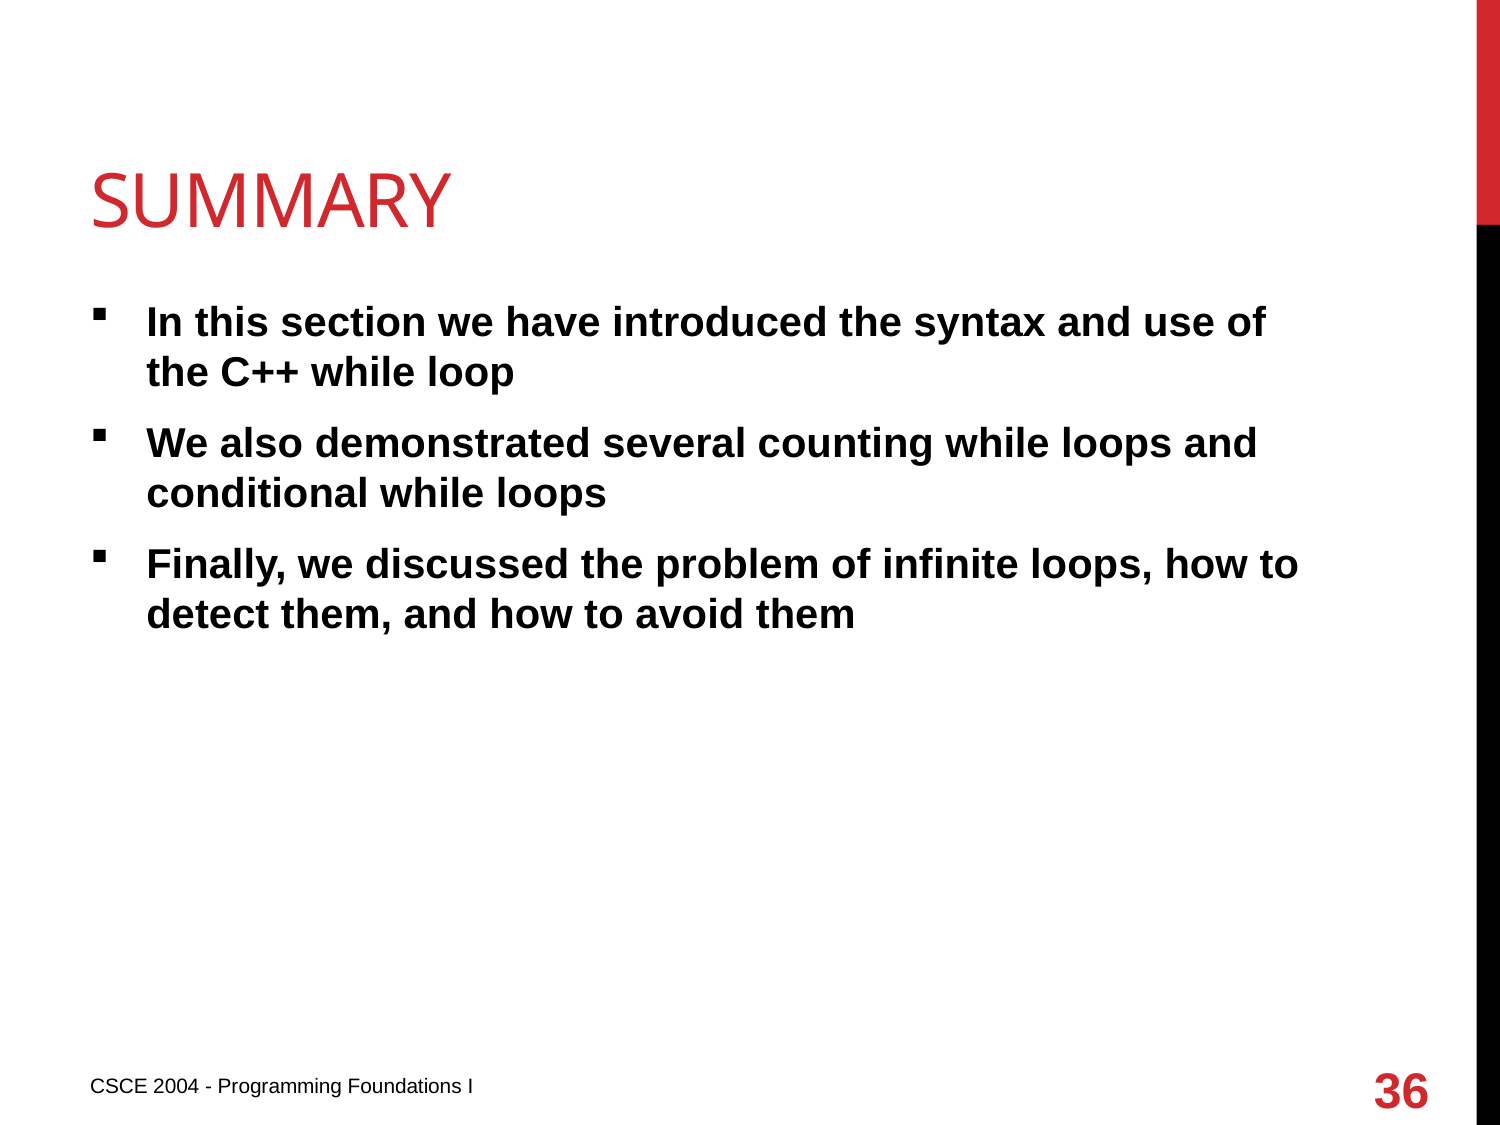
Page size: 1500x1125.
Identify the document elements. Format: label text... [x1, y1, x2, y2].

footer CSCE 2004 - Programming Foundations I [75, 1065, 638, 1112]
title summary [75, 25, 1025, 250]
list In this section we have introduced the syntax and use of the C++ while loop We also demonstrated several counting while loops and conditional while loops Finally, we discussed the problem of infinite loops, how to detect them, and how to avoid them [75, 287, 1325, 1005]
slide_number 36 [1358, 1058, 1471, 1119]
